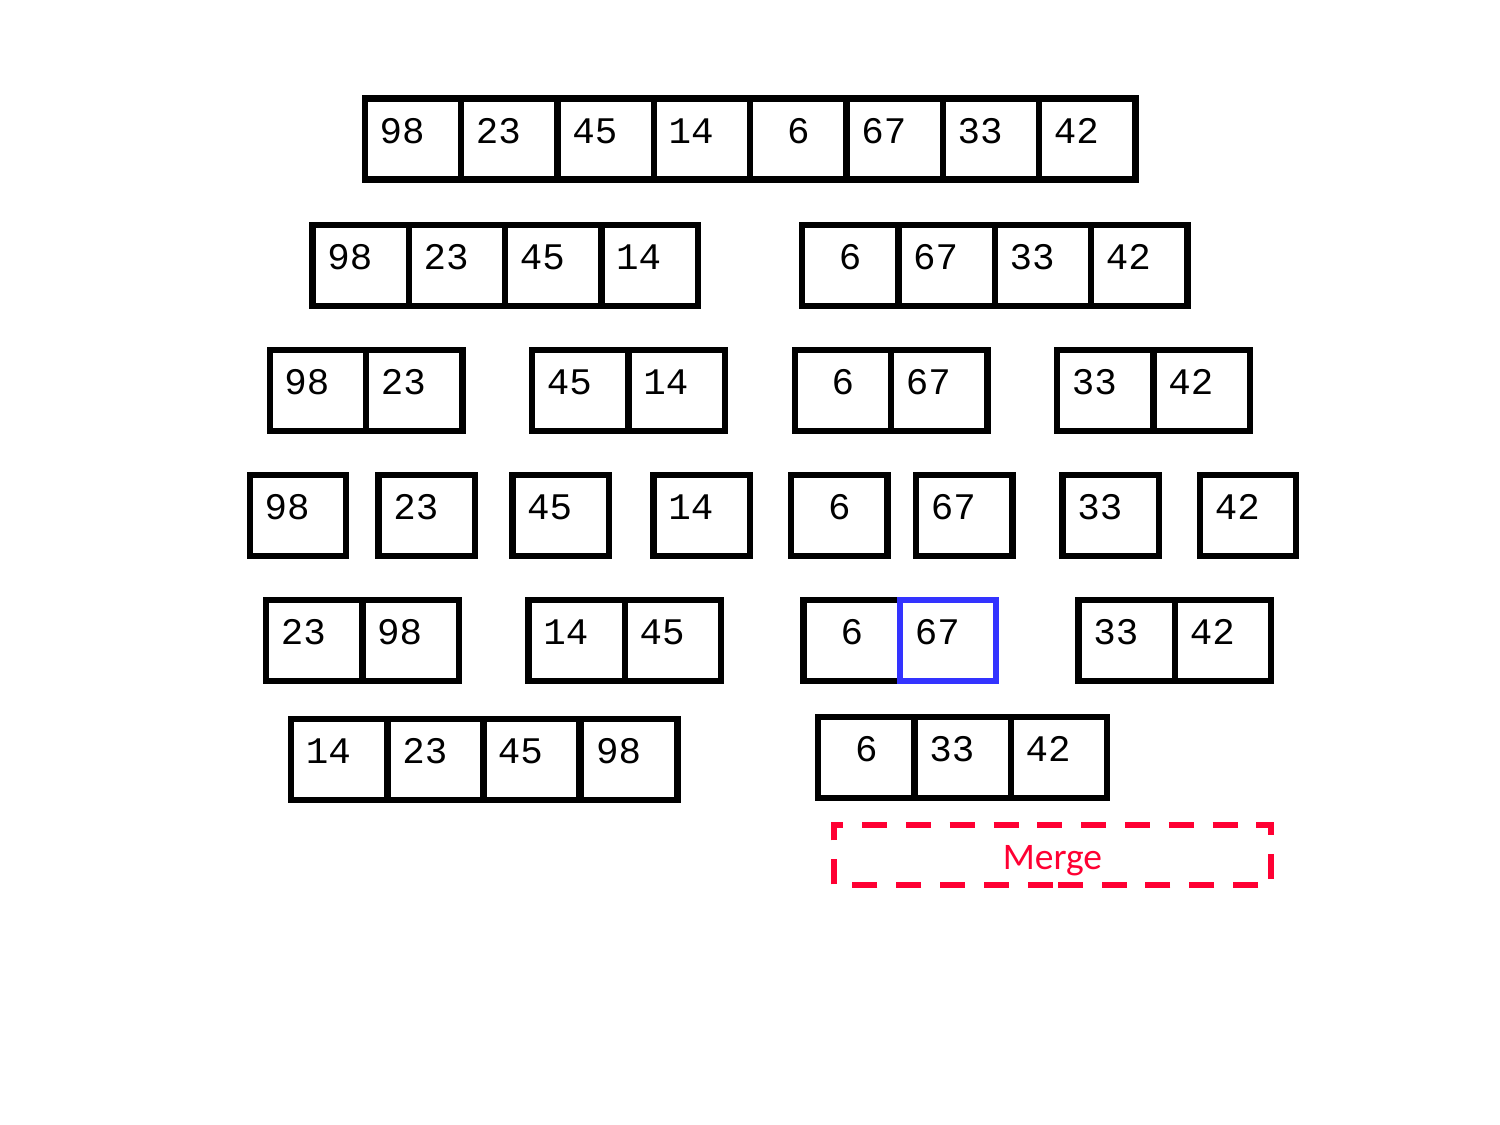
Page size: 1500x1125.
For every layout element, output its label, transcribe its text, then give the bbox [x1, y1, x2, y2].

text_box 23 [378, 474, 475, 557]
text_box 67 [899, 599, 997, 682]
text_box 6 [750, 98, 847, 180]
text_box 33 [1078, 599, 1175, 682]
text_box 14 [291, 718, 387, 800]
text_box 14 [628, 349, 725, 432]
text_box 6 [791, 474, 888, 557]
text_box 6 [794, 349, 892, 432]
text_box 67 [899, 224, 994, 307]
text_box 42 [1010, 716, 1108, 798]
text_box 23 [367, 349, 463, 432]
text_box 42 [1091, 224, 1188, 307]
text_box 33 [994, 224, 1091, 307]
text_box Merge [833, 824, 1272, 885]
text_box 33 [1057, 349, 1153, 432]
text_box 42 [1199, 474, 1297, 557]
text_box 33 [1062, 474, 1159, 557]
text_box 45 [512, 474, 609, 557]
text_box 23 [409, 224, 506, 307]
text_box 14 [653, 474, 750, 557]
text_box 67 [892, 349, 988, 432]
text_box 6 [803, 599, 899, 682]
text_box 67 [847, 98, 942, 180]
text_box 23 [387, 718, 483, 800]
text_box 33 [942, 98, 1039, 180]
text_box 98 [312, 224, 409, 307]
text_box 23 [266, 599, 362, 682]
text_box 23 [462, 98, 558, 180]
text_box 14 [528, 599, 625, 682]
text_box 45 [483, 718, 580, 800]
text_box 14 [601, 224, 698, 307]
text_box 33 [914, 716, 1010, 798]
text_box 98 [364, 98, 462, 180]
text_box 45 [506, 224, 601, 307]
text_box 45 [532, 349, 628, 432]
text_box 98 [269, 349, 367, 432]
text_box 6 [802, 224, 899, 307]
text_box 98 [249, 474, 347, 557]
text_box 98 [581, 718, 678, 800]
text_box 67 [916, 474, 1013, 557]
text_box 45 [625, 599, 722, 682]
text_box 45 [558, 98, 653, 180]
text_box 42 [1039, 98, 1136, 180]
text_box 14 [653, 98, 750, 180]
text_box 98 [362, 599, 459, 682]
text_box 42 [1153, 349, 1250, 432]
text_box 6 [818, 716, 914, 798]
text_box 42 [1175, 599, 1272, 682]
